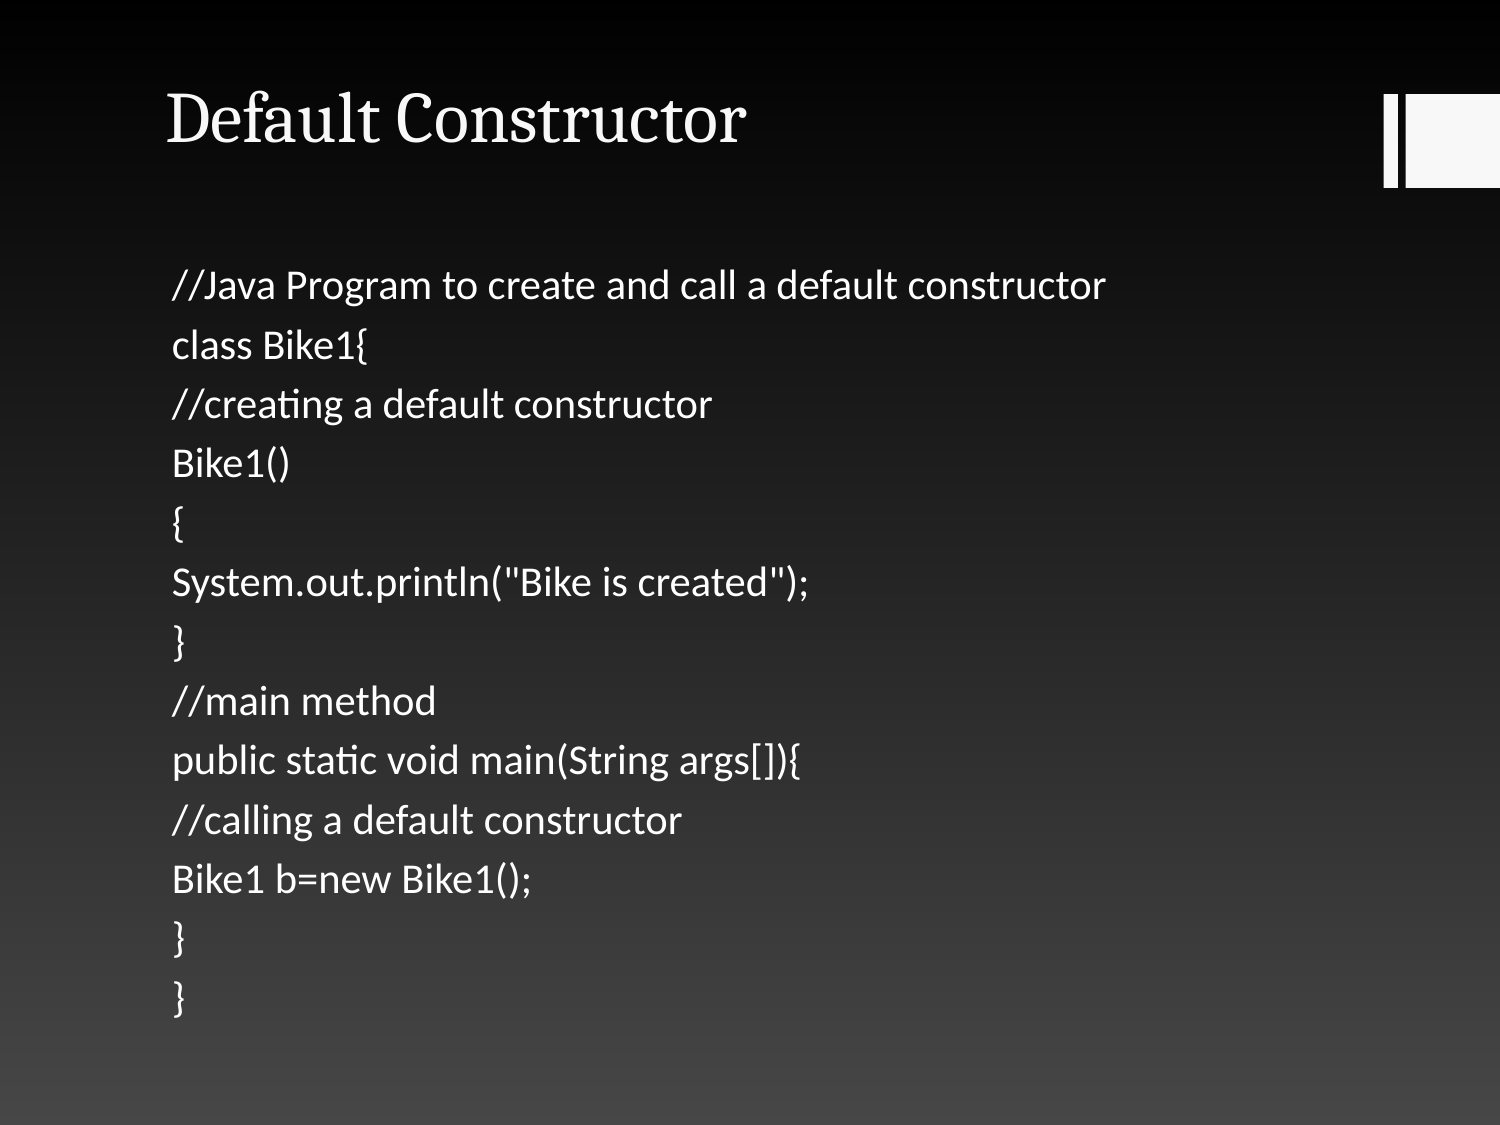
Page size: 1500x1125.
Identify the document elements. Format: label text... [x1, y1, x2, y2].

title Default Constructor [150, 62, 1350, 249]
list //Java Program to create and call a default constructor class Bike1{ //creating a default constructor Bike1() { System.out.println("Bike is created"); } //main method public static void main(String args[]){ //calling a default constructor Bike1 b=new Bike1(); } } [150, 249, 1350, 1035]
